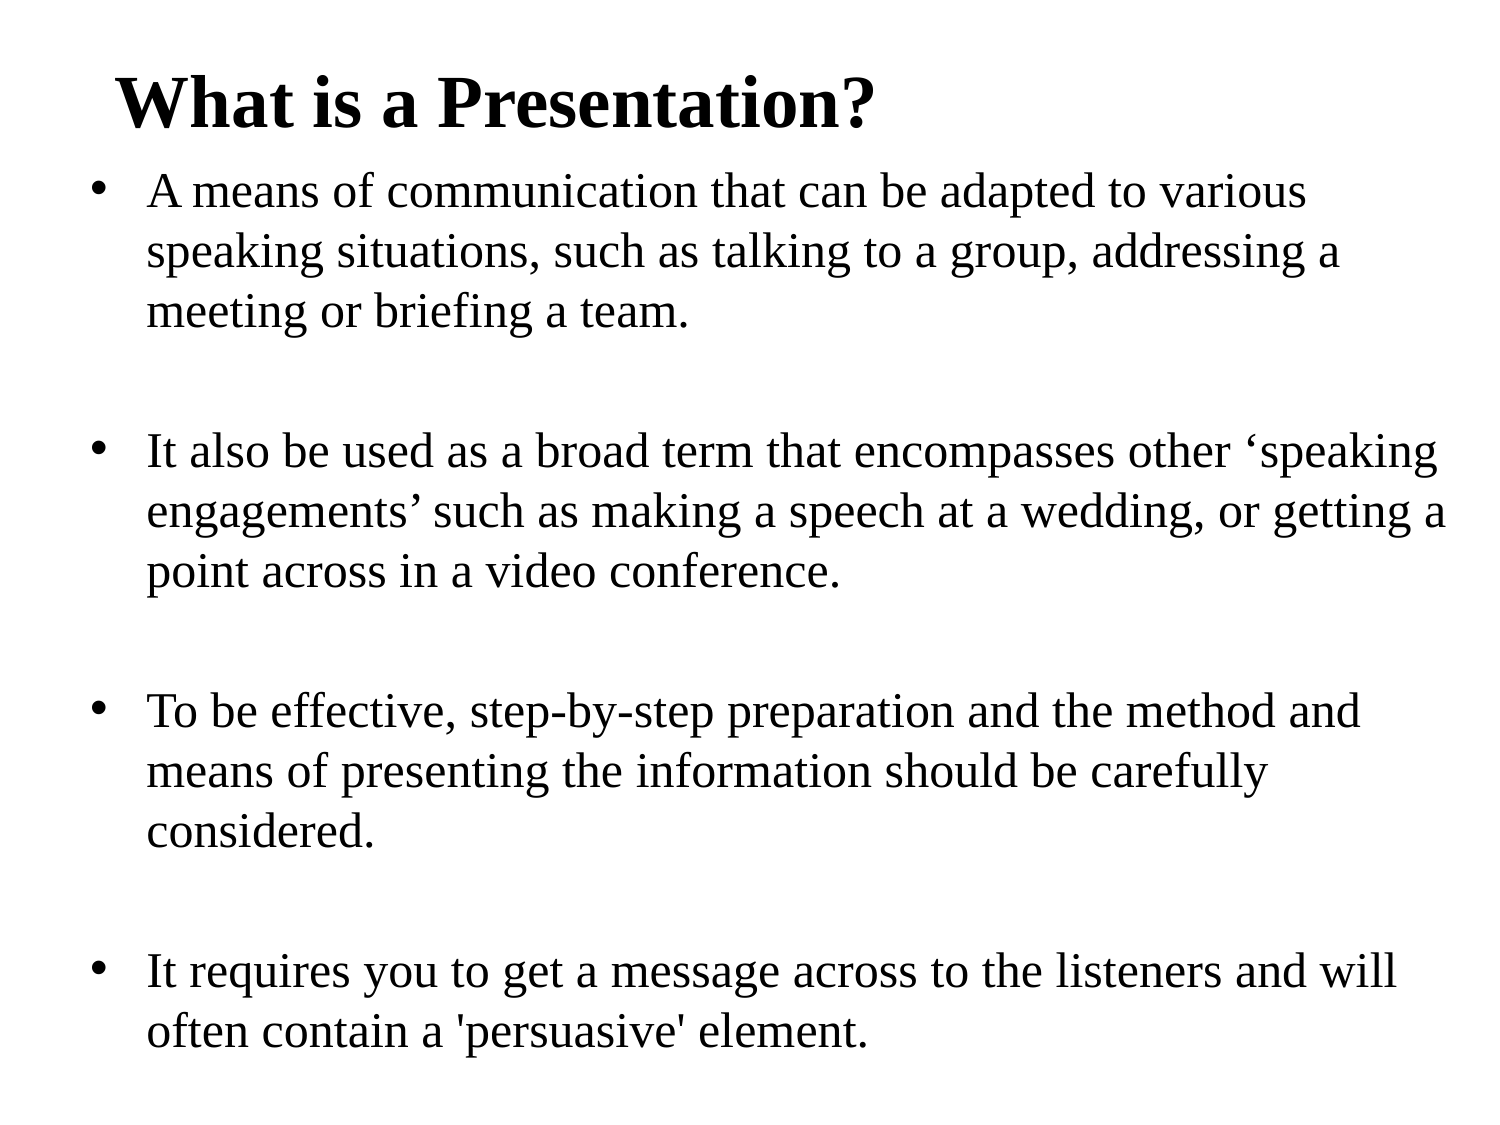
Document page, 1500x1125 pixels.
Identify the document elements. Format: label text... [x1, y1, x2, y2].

title What is a Presentation? [99, 45, 1425, 149]
list A means of communication that can be adapted to various speaking situations, such as talking to a group, addressing a meeting or briefing a team. It also be used as a broad term that encompasses other ‘speaking engagements’ such as making a speech at a wedding, or getting a point across in a video conference. To be effective, step-by-step preparation and the method and means of presenting the information should be carefully considered. It requires you to get a message across to the listeners and will often contain a 'persuasive' element. [75, 149, 1475, 1100]
